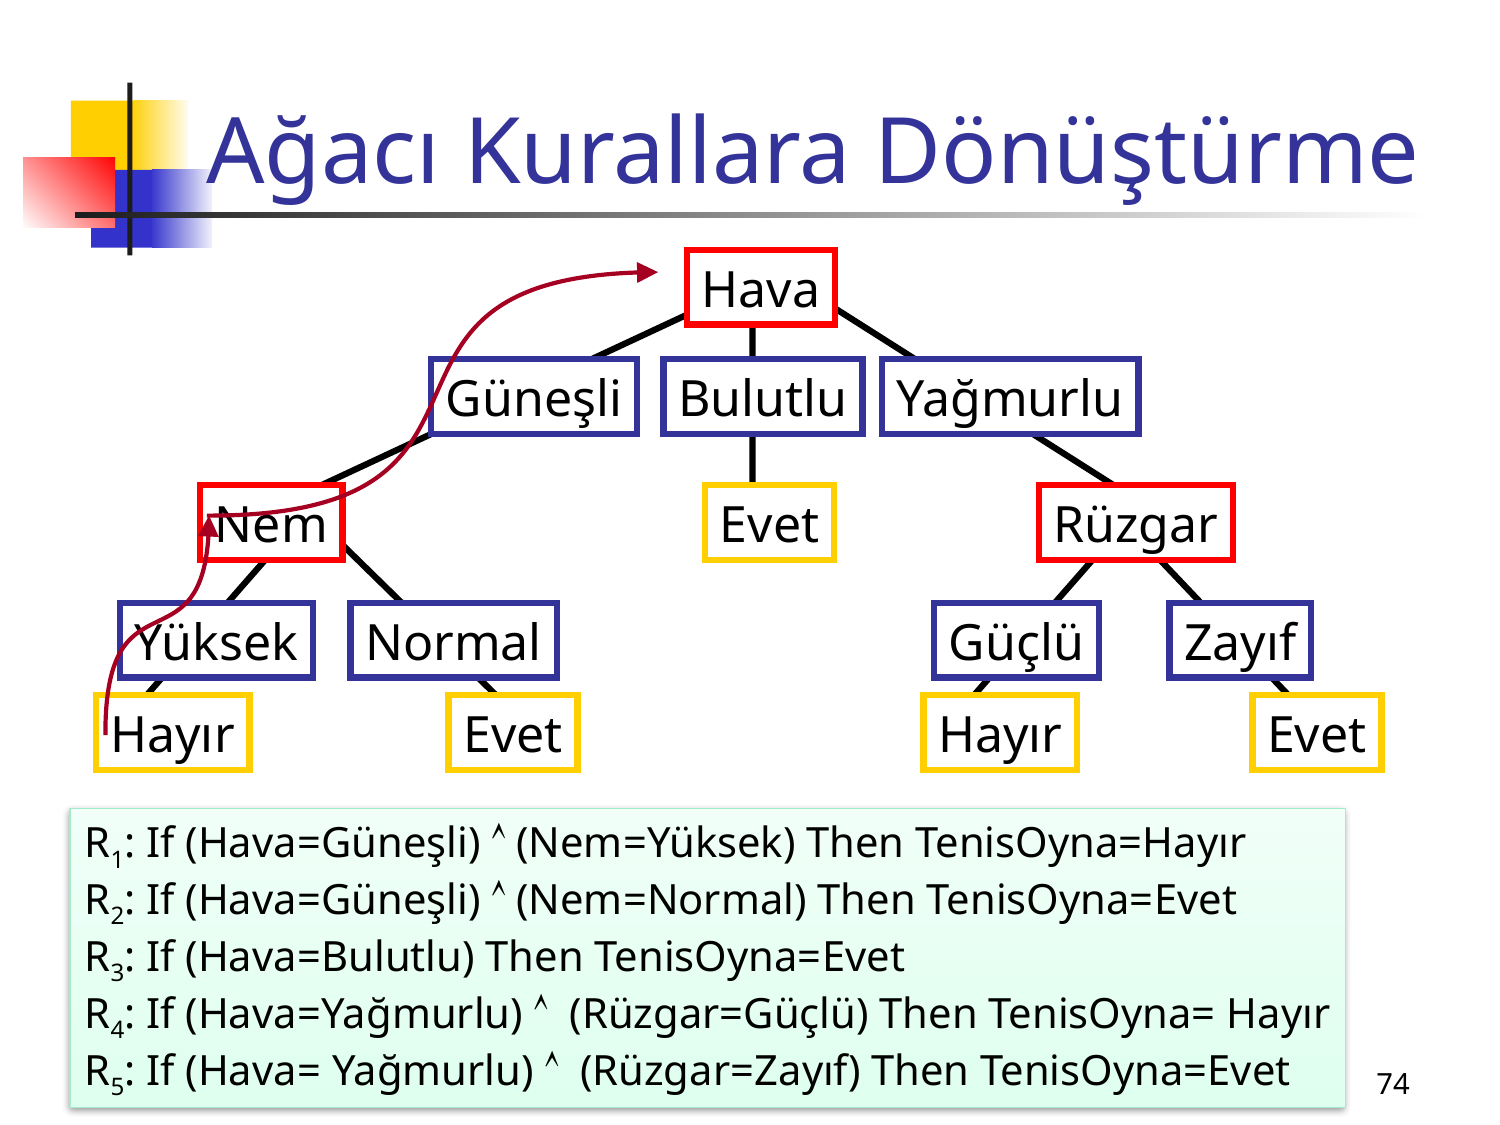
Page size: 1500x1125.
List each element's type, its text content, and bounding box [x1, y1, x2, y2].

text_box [105, 515, 210, 734]
text_box R1: If (Hava=Güneşli)  (Nem=Yüksek) Then TenisOyna=Hayır R2: If (Hava=Güneşli)  (Nem=Normal) Then TenisOyna=Evet R3: If (Hava=Bulutlu) Then TenisOyna=Evet R4: If (Hava=Yağmurlu)  (Rüzgar=Güçlü) Then TenisOyna= Hayır R5: If (Hava= Yağmurlu)  (Rüzgar=Zayıf) Then TenisOyna=Evet [69, 808, 1346, 1108]
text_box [99, 249, 1381, 772]
slide_number 74 [1348, 1037, 1426, 1113]
title Ağacı Kurallara Dönüştürme [190, 21, 1470, 210]
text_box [208, 271, 659, 516]
